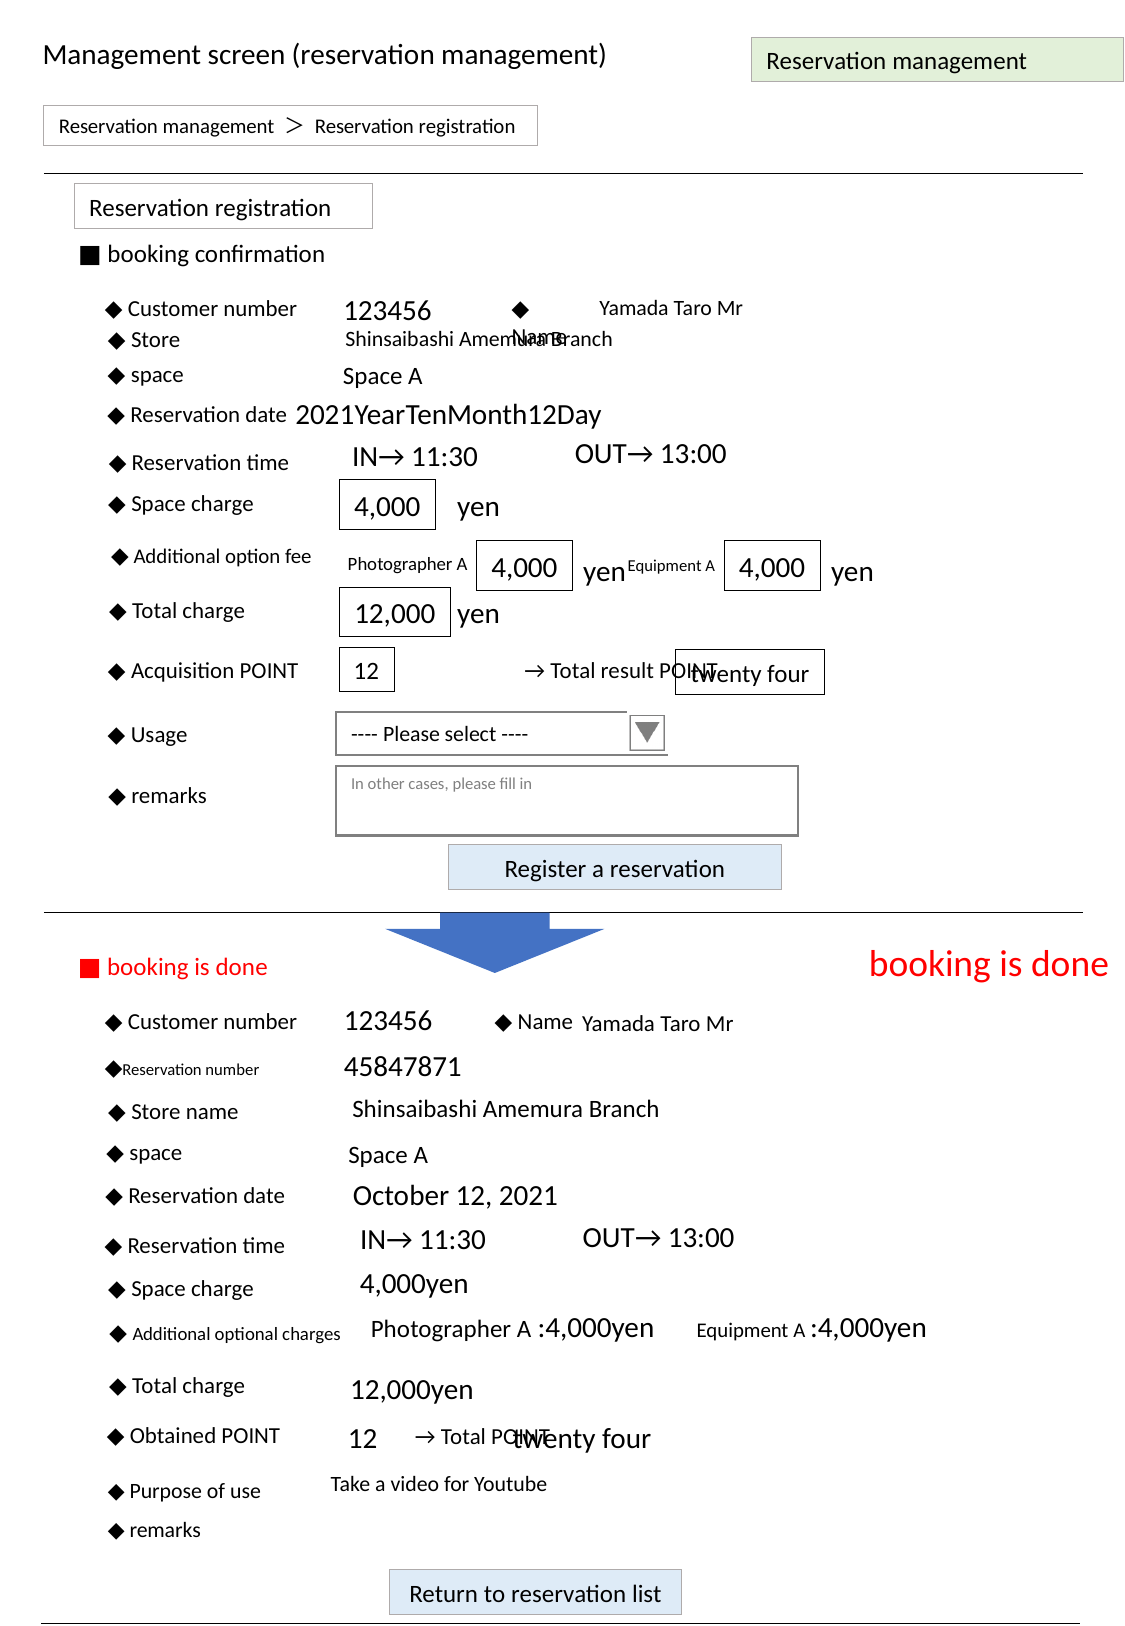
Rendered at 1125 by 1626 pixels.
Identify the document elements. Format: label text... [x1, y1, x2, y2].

text_box OUT→ 13:00 [560, 427, 742, 477]
text_box 12,000yen [335, 1362, 489, 1413]
text_box Yamada Taro Mr [605, 286, 758, 328]
text_box Shinsaibashi Amemura Branch [337, 1085, 676, 1131]
text_box ◆ Name [496, 286, 605, 356]
text_box IN→ 11:30 [345, 1213, 501, 1263]
text_box ◆ Obtained POINT [92, 1412, 296, 1456]
text_box Reservation management ＞ Reservation registration [43, 105, 538, 146]
text_box Yamada Taro Mr [567, 1000, 749, 1044]
text_box October 12, 2021 [338, 1168, 574, 1219]
text_box yen [568, 545, 641, 595]
text_box 123456 [329, 993, 567, 1044]
text_box ◆ Acquisition POINT [93, 647, 314, 718]
text_box [384, 913, 605, 975]
text_box Reservation registration [74, 183, 373, 229]
text_box 45847871 [329, 1039, 872, 1090]
text_box ◆ Reservation date [92, 391, 303, 434]
text_box Return to reservation list [389, 1569, 682, 1615]
text_box ◆ Store [93, 329, 196, 352]
text_box 4,000yen [344, 1257, 484, 1307]
text_box Space A [328, 352, 438, 397]
text_box ◆ Additional optional charges [94, 1310, 356, 1353]
text_box Shinsaibashi Amemura Branch [330, 328, 629, 358]
text_box ◆ space [93, 352, 200, 391]
text_box Reservation management [751, 37, 1124, 82]
text_box yen [442, 587, 515, 637]
text_box yen [442, 479, 515, 530]
text_box 12,000 [339, 587, 442, 637]
text_box ◆ Customer number [90, 998, 321, 1042]
text_box → Total POINT [400, 1414, 497, 1457]
text_box ---- Please select ---- [335, 711, 668, 756]
text_box ◆ Store name [93, 1088, 254, 1132]
text_box ◆ remarks [93, 773, 222, 816]
text_box 4,000 [476, 540, 573, 591]
text_box ◆ Reservation time [89, 1223, 301, 1266]
text_box ◆ Purpose of use [93, 1469, 277, 1510]
text_box Space A [333, 1130, 444, 1176]
text_box booking is done [854, 931, 1125, 992]
text_box ■ booking confirmation [63, 230, 341, 276]
text_box Register a reservation [448, 844, 782, 890]
text_box ◆ Reservation time [93, 439, 305, 482]
text_box ◆ Name [479, 998, 601, 1042]
text_box ◆ remarks [93, 1508, 217, 1550]
text_box In other cases, please fill in [335, 765, 799, 837]
text_box Management screen (reservation management) [27, 28, 623, 78]
text_box ◆ Total charge [94, 1363, 261, 1406]
text_box 2021YearTenMonth12Day [280, 387, 617, 438]
picture [627, 711, 668, 754]
text_box Photographer A :4,000yen [356, 1301, 670, 1351]
text_box ◆ Total charge [94, 588, 261, 631]
text_box 12 [333, 1412, 393, 1462]
text_box 12 [339, 647, 395, 692]
text_box 4,000 [339, 479, 436, 530]
text_box twenty four [675, 649, 825, 695]
text_box twenty four [497, 1412, 667, 1462]
text_box ◆ Customer number [90, 286, 328, 329]
text_box IN→ 11:30 [337, 429, 493, 480]
text_box → Total result POINT [509, 647, 734, 691]
text_box 4,000 [724, 540, 821, 591]
text_box Take a video for Youtube [315, 1462, 563, 1504]
text_box yen [816, 545, 889, 595]
text_box ◆ Reservation date [90, 1173, 301, 1216]
text_box ■ booking is done [63, 943, 283, 989]
text_box ◆ Additional option fee [96, 533, 327, 576]
text_box Photographer A [332, 544, 476, 582]
text_box 123456 [328, 283, 545, 334]
text_box ◆ Space charge [93, 1265, 269, 1308]
text_box Equipment A [641, 547, 724, 583]
text_box ◆ Usage [93, 718, 203, 755]
text_box OUT→ 13:00 [567, 1210, 750, 1261]
text_box ◆Reservation number [90, 1044, 313, 1088]
text_box ◆ space [91, 1129, 198, 1173]
text_box ◆ Space charge [93, 482, 269, 523]
text_box Equipment A :4,000yen [681, 1301, 942, 1351]
